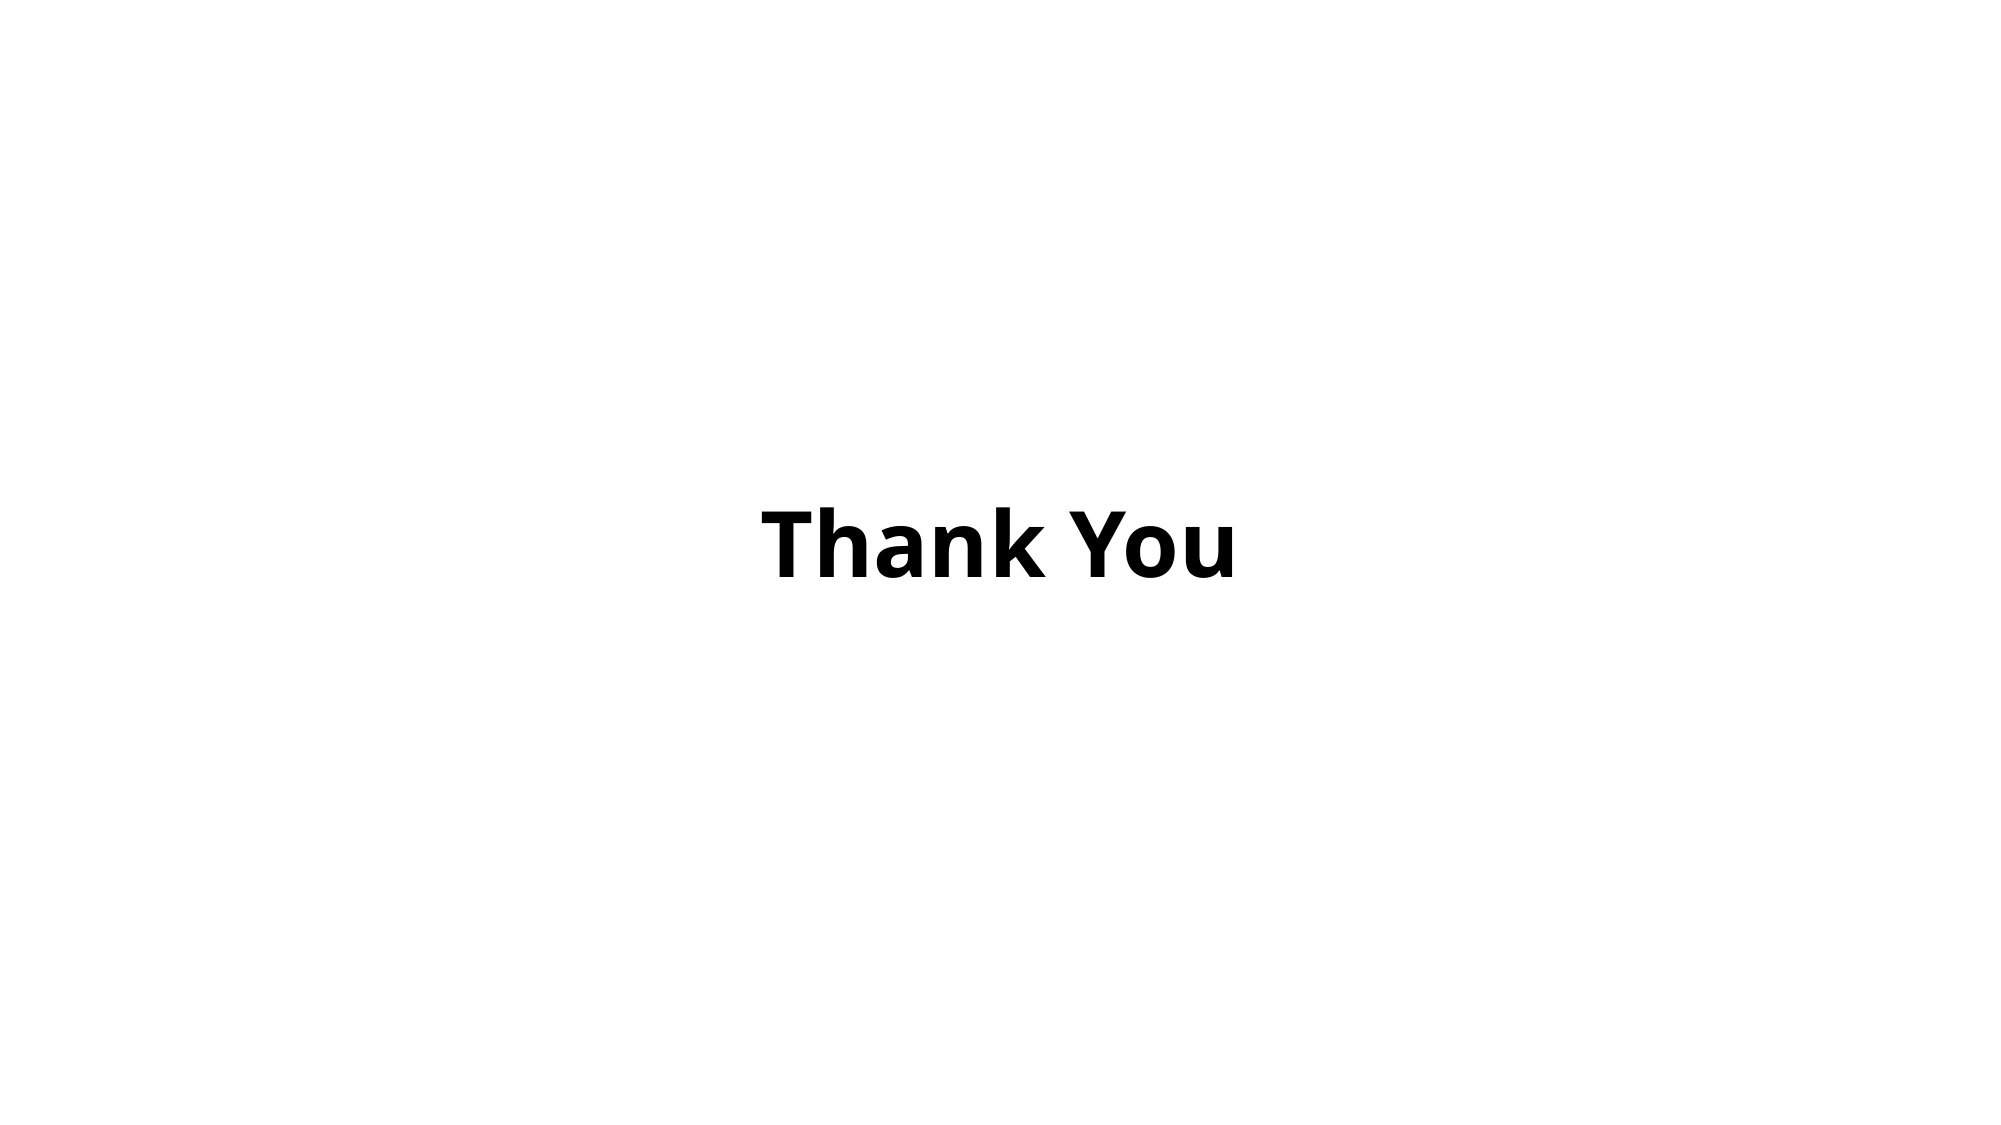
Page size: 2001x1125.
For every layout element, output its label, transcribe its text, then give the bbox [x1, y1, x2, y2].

title Thank You [137, 378, 1863, 718]
